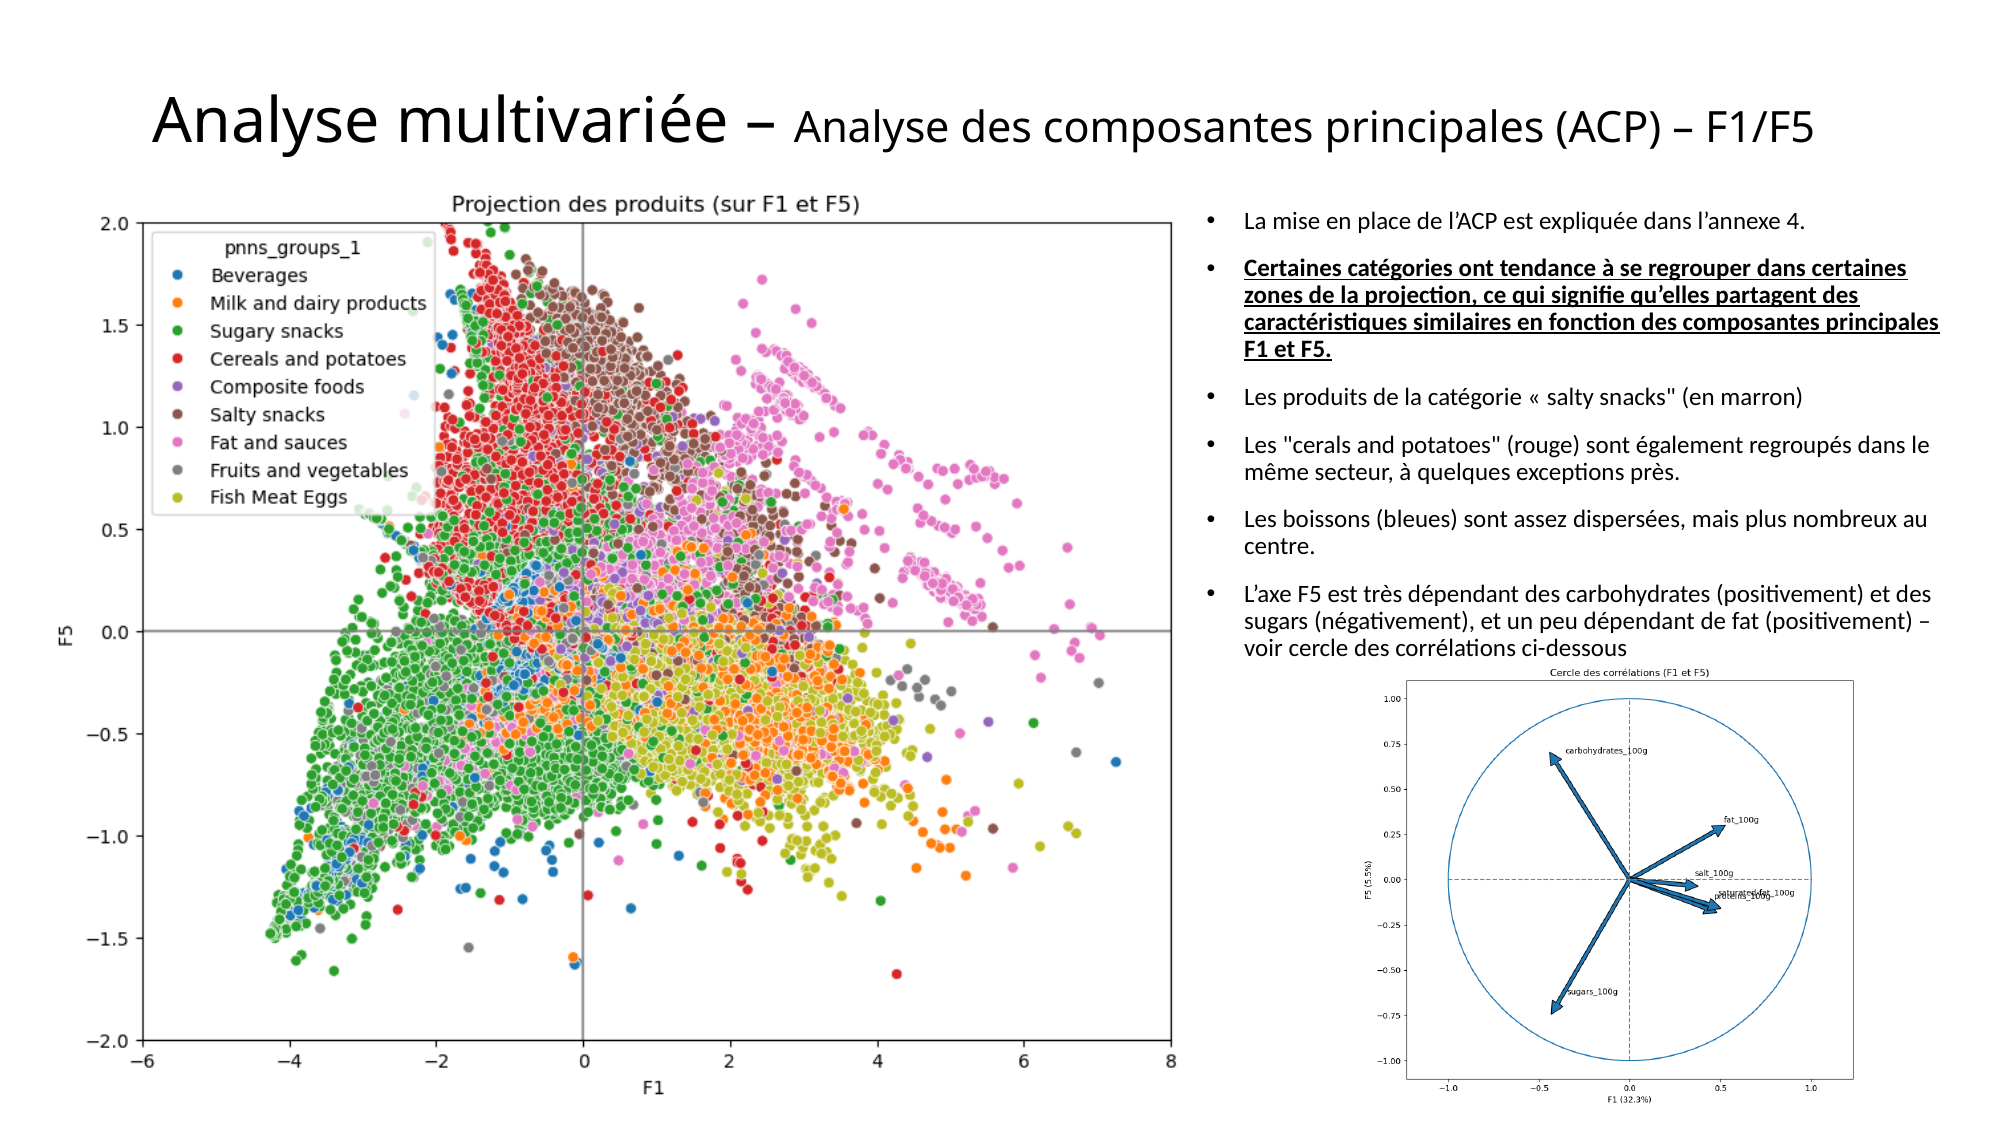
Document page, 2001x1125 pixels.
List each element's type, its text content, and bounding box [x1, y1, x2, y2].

picture [1362, 662, 1863, 1105]
text_box La mise en place de l’ACP est expliquée dans l’annexe 4. Certaines catégories ont tendance à se regrouper dans certaines zones de la projection, ce qui signifie qu’elles partagent des caractéristiques similaires en fonction des composantes principales F1 et F5. Les produits de la catégorie « salty snacks" (en marron) Les "cerals and potatoes" (rouge) sont également regroupés dans le même secteur, à quelques exceptions près. Les boissons (bleues) sont assez dispersées, mais plus nombreux au centre. L’axe F5 est très dépendant des carbohydrates (positivement) et des sugars (négativement), et un peu dépendant de fat (positivement) – voir cercle des corrélations ci-dessous [1196, 200, 1966, 1066]
title Analyse multivariée – Analyse des composantes principales (ACP) – F1/F5 [137, 59, 1863, 185]
picture [43, 184, 1196, 1105]
